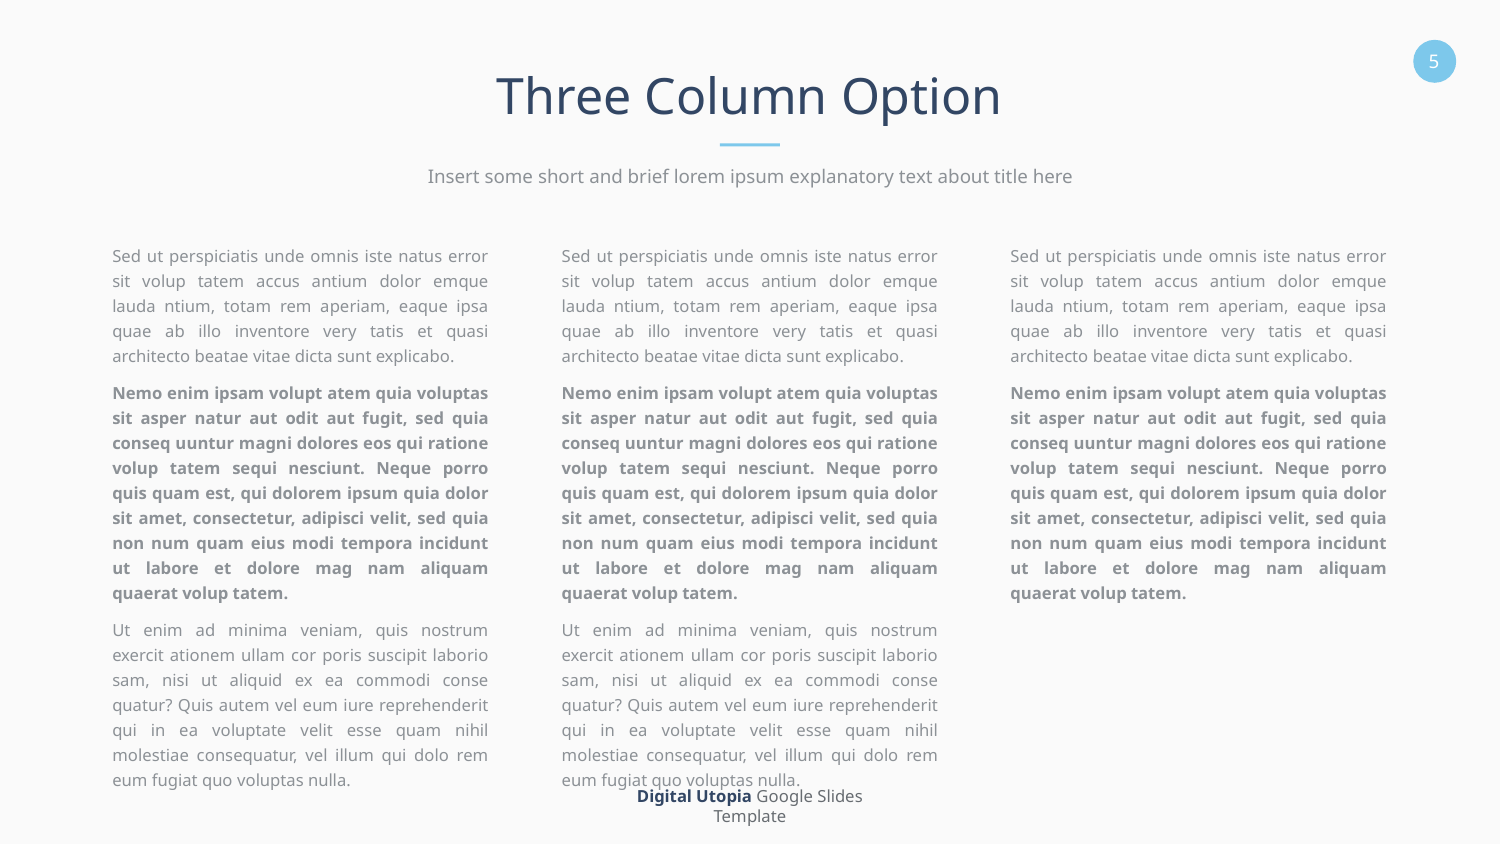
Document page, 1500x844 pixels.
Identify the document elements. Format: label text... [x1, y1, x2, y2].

text_box Sed ut perspiciatis unde omnis iste natus error sit volup tatem accus antium dolor emque lauda ntium, totam rem aperiam, eaque ipsa quae ab illo inventore very tatis et quasi architecto beatae vitae dicta sunt explicabo. Nemo enim ipsam volupt atem quia voluptas sit asper natur aut odit aut fugit, sed quia conseq uuntur magni dolores eos qui ratione volup tatem sequi nesciunt. Neque porro quis quam est, qui dolorem ipsum quia dolor sit amet, consectetur, adipisci velit, sed quia non num quam eius modi tempora incidunt ut labore et dolore mag nam aliquam quaerat volup tatem. Ut enim ad minima veniam, quis nostrum exercit ationem ullam cor poris suscipit laborio sam, nisi ut aliquid ex ea commodi conse quatur? Quis autem vel eum iure reprehenderit qui in ea voluptate velit esse quam nihil molestiae consequatur, vel illum qui dolo rem eum fugiat quo voluptas nulla. [561, 241, 939, 746]
list Three Column Option [112, 64, 1388, 131]
text_box Sed ut perspiciatis unde omnis iste natus error sit volup tatem accus antium dolor emque lauda ntium, totam rem aperiam, eaque ipsa quae ab illo inventore very tatis et quasi architecto beatae vitae dicta sunt explicabo. Nemo enim ipsam volupt atem quia voluptas sit asper natur aut odit aut fugit, sed quia conseq uuntur magni dolores eos qui ratione volup tatem sequi nesciunt. Neque porro quis quam est, qui dolorem ipsum quia dolor sit amet, consectetur, adipisci velit, sed quia non num quam eius modi tempora incidunt ut labore et dolore mag nam aliquam quaerat volup tatem. Ut enim ad minima veniam, quis nostrum exercit ationem ullam cor poris suscipit laborio sam, nisi ut aliquid ex ea commodi conse quatur? Quis autem vel eum iure reprehenderit qui in ea voluptate velit esse quam nihil molestiae consequatur, vel illum qui dolo rem eum fugiat quo voluptas nulla. [112, 241, 490, 746]
text_box Sed ut perspiciatis unde omnis iste natus error sit volup tatem accus antium dolor emque lauda ntium, totam rem aperiam, eaque ipsa quae ab illo inventore very tatis et quasi architecto beatae vitae dicta sunt explicabo. Nemo enim ipsam volupt atem quia voluptas sit asper natur aut odit aut fugit, sed quia conseq uuntur magni dolores eos qui ratione volup tatem sequi nesciunt. Neque porro quis quam est, qui dolorem ipsum quia dolor sit amet, consectetur, adipisci velit, sed quia non num quam eius modi tempora incidunt ut labore et dolore mag nam aliquam quaerat volup tatem. [1010, 241, 1388, 580]
list Insert some short and brief lorem ipsum explanatory text about title here [112, 164, 1388, 190]
